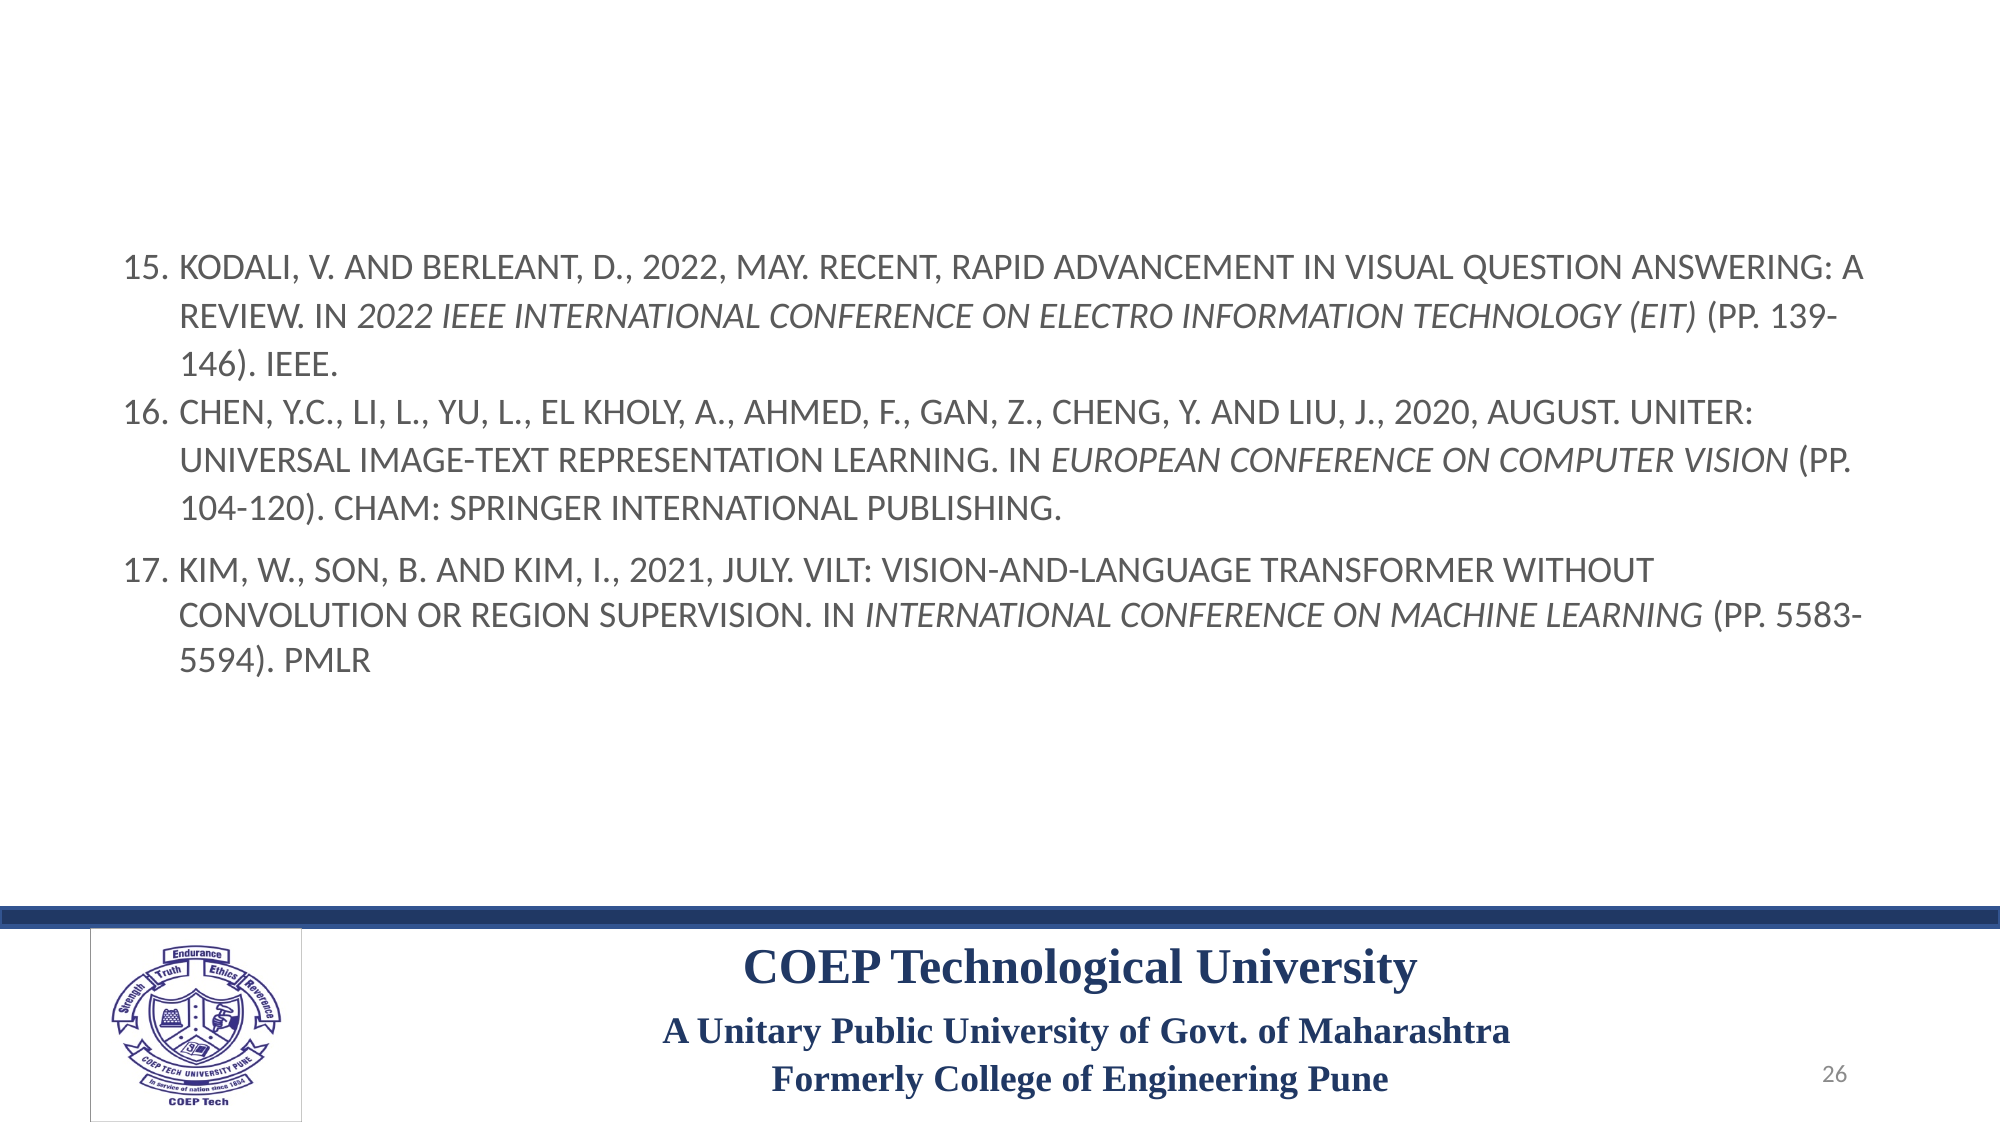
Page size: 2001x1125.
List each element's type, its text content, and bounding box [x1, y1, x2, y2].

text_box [0, 907, 2000, 1107]
picture [90, 928, 302, 1122]
text_box Kodali, V. and Berleant, D., 2022, May. Recent, rapid advancement in visual question answering: a review. In 2022 IEEE International Conference on Electro Information Technology (eIT) (pp. 139-146). IEEE. Chen, Y.C., Li, L., Yu, L., El Kholy, A., Ahmed, F., Gan, Z., Cheng, Y. and Liu, J., 2020, August. Uniter: Universal image-text representation learning. In European conference on computer vision (pp. 104-120). Cham: Springer International Publishing. Kim, W., Son, B. and Kim, I., 2021, July. Vilt: Vision-and-language transformer without convolution or region supervision. In International conference on machine learning (pp. 5583-5594). PMLR [107, 231, 1893, 736]
